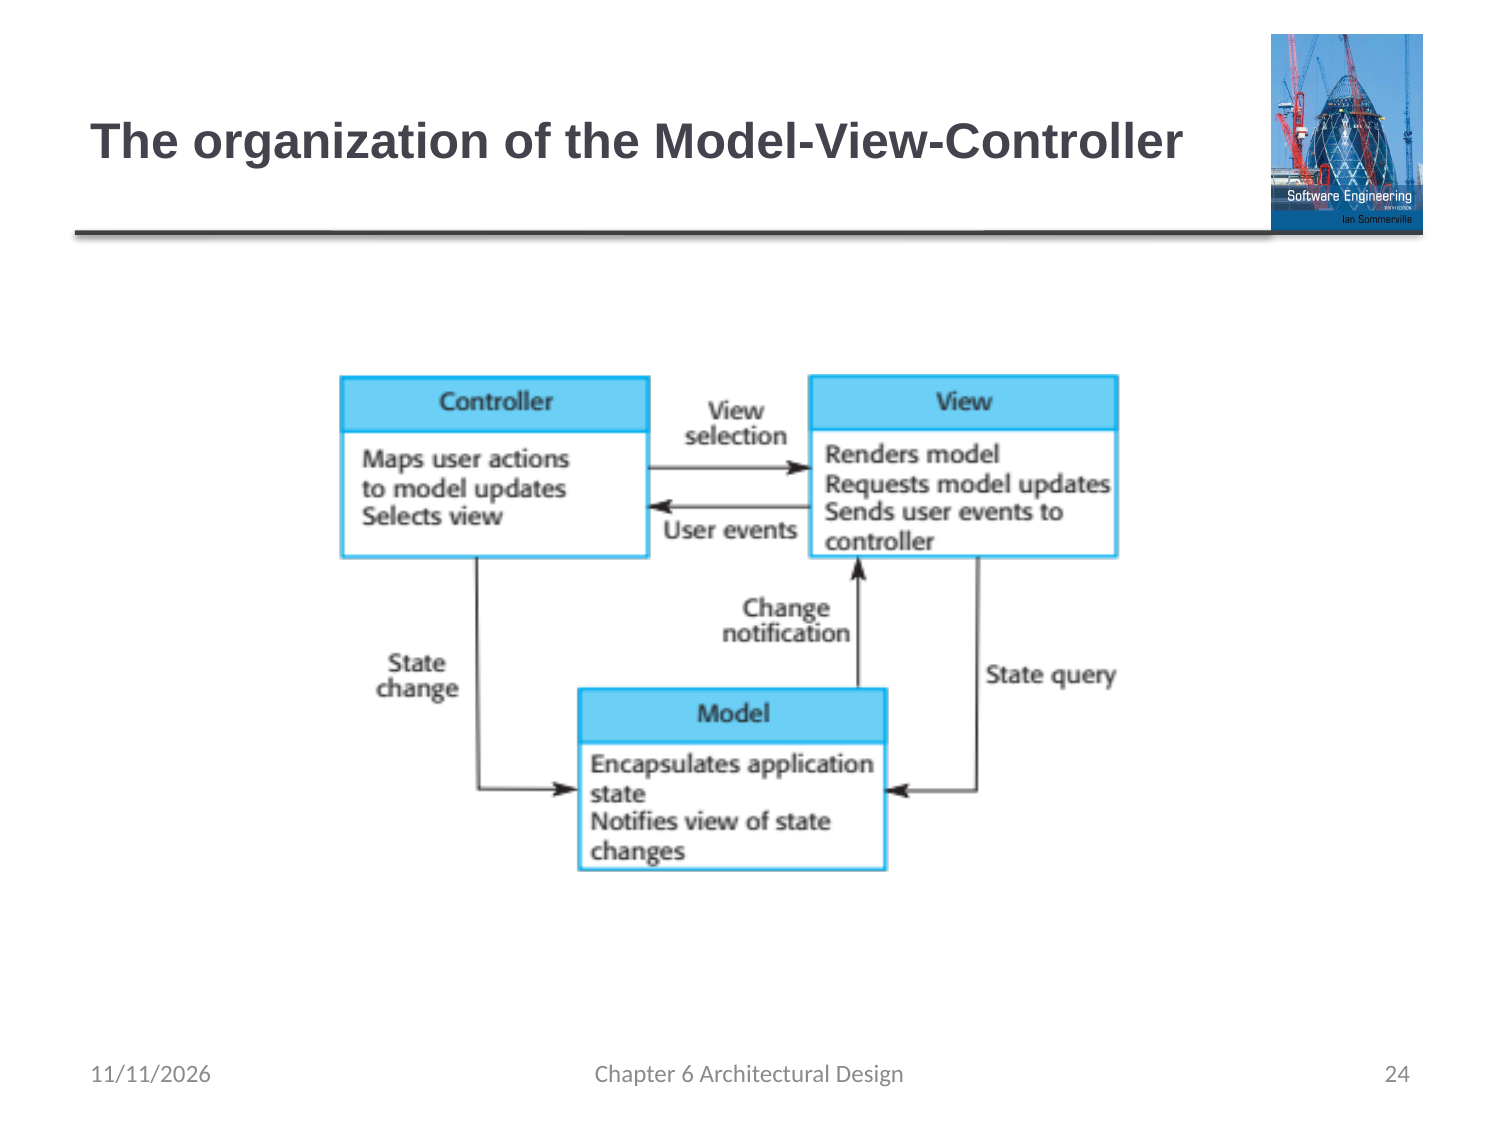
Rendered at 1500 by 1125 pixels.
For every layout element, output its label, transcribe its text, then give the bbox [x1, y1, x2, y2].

title The organization of the Model-View-Controller [74, 44, 1272, 233]
picture [1271, 34, 1423, 230]
picture [338, 319, 1130, 938]
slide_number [75, 1042, 425, 1103]
footer Chapter 6 Architectural Design [512, 1042, 988, 1103]
slide_number 24 [1074, 1042, 1425, 1103]
